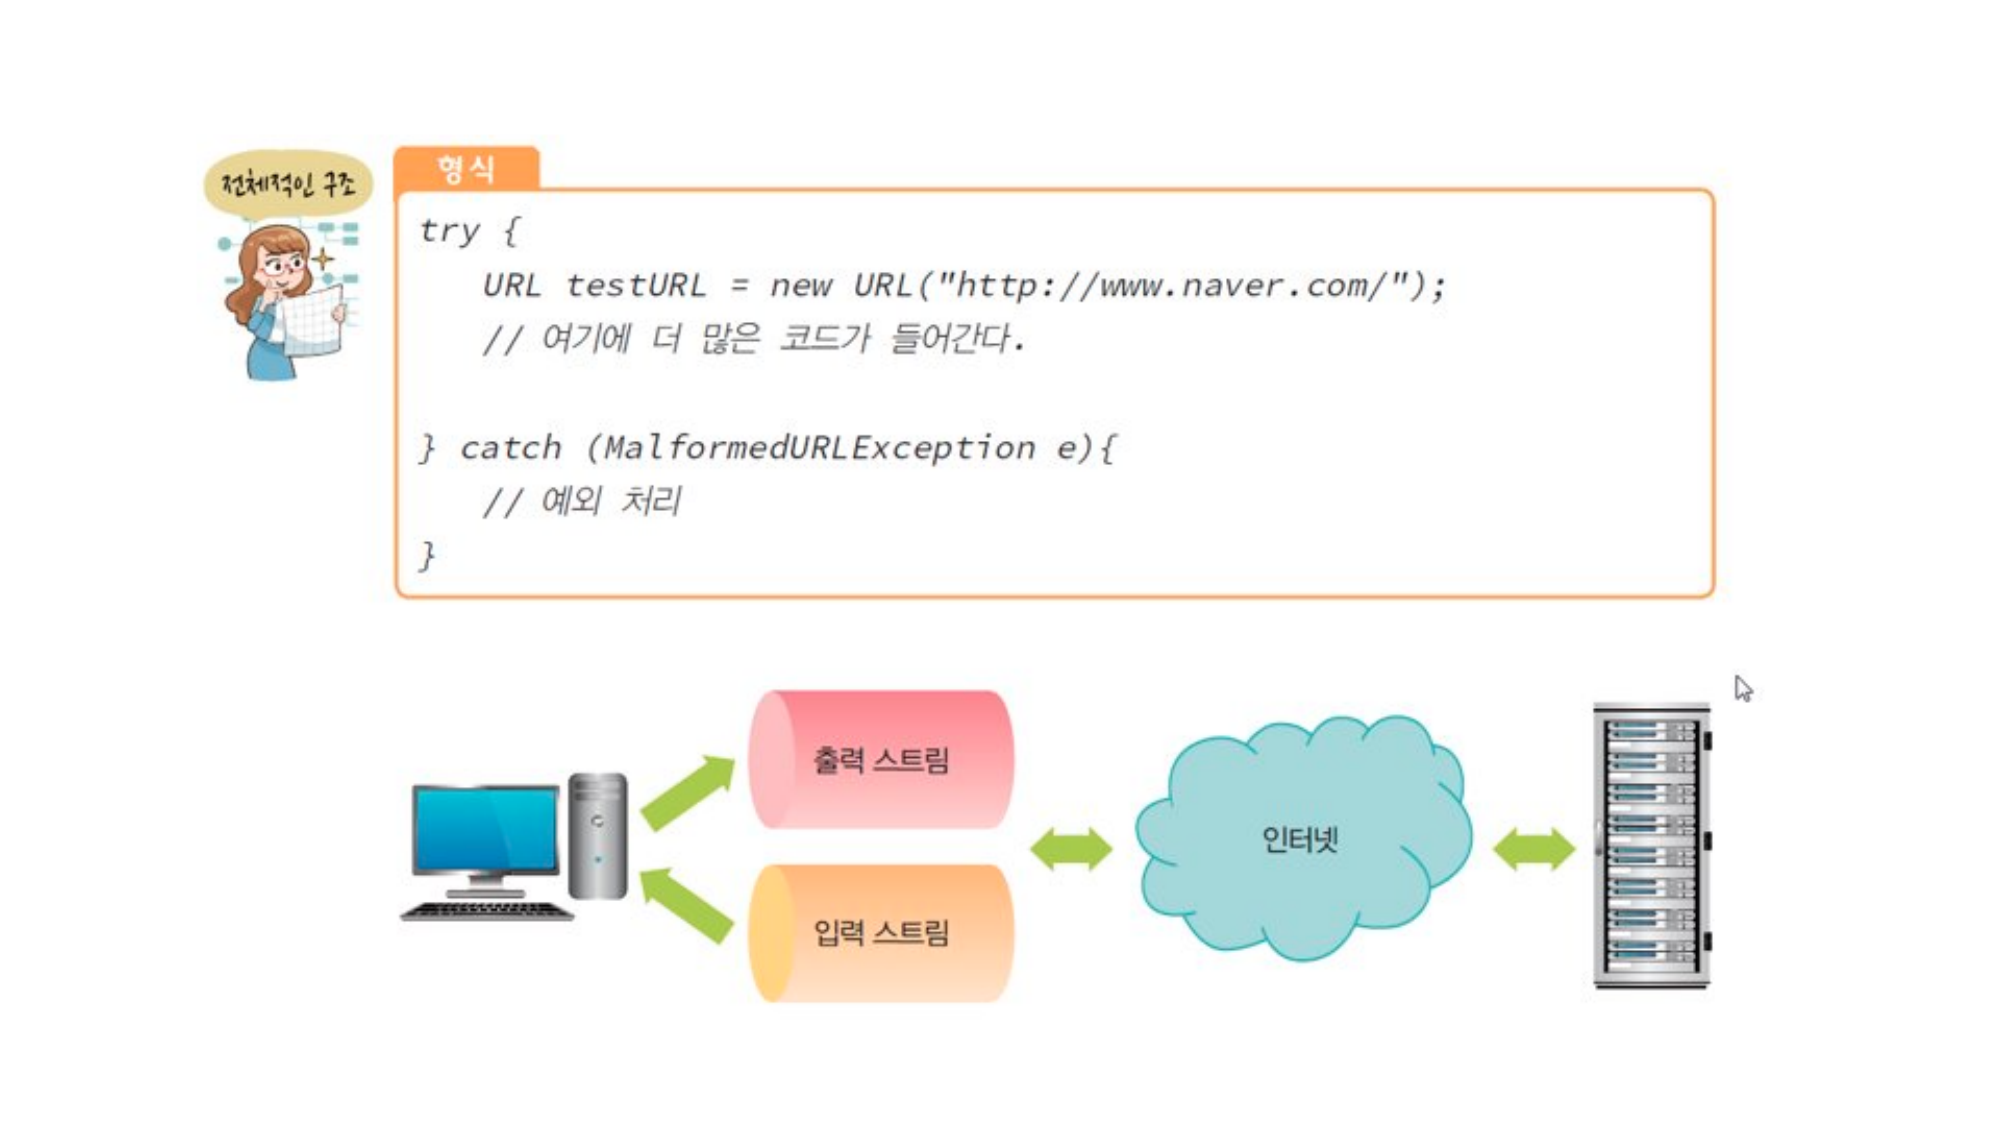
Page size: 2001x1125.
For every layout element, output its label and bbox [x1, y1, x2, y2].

picture [156, 100, 1844, 1024]
